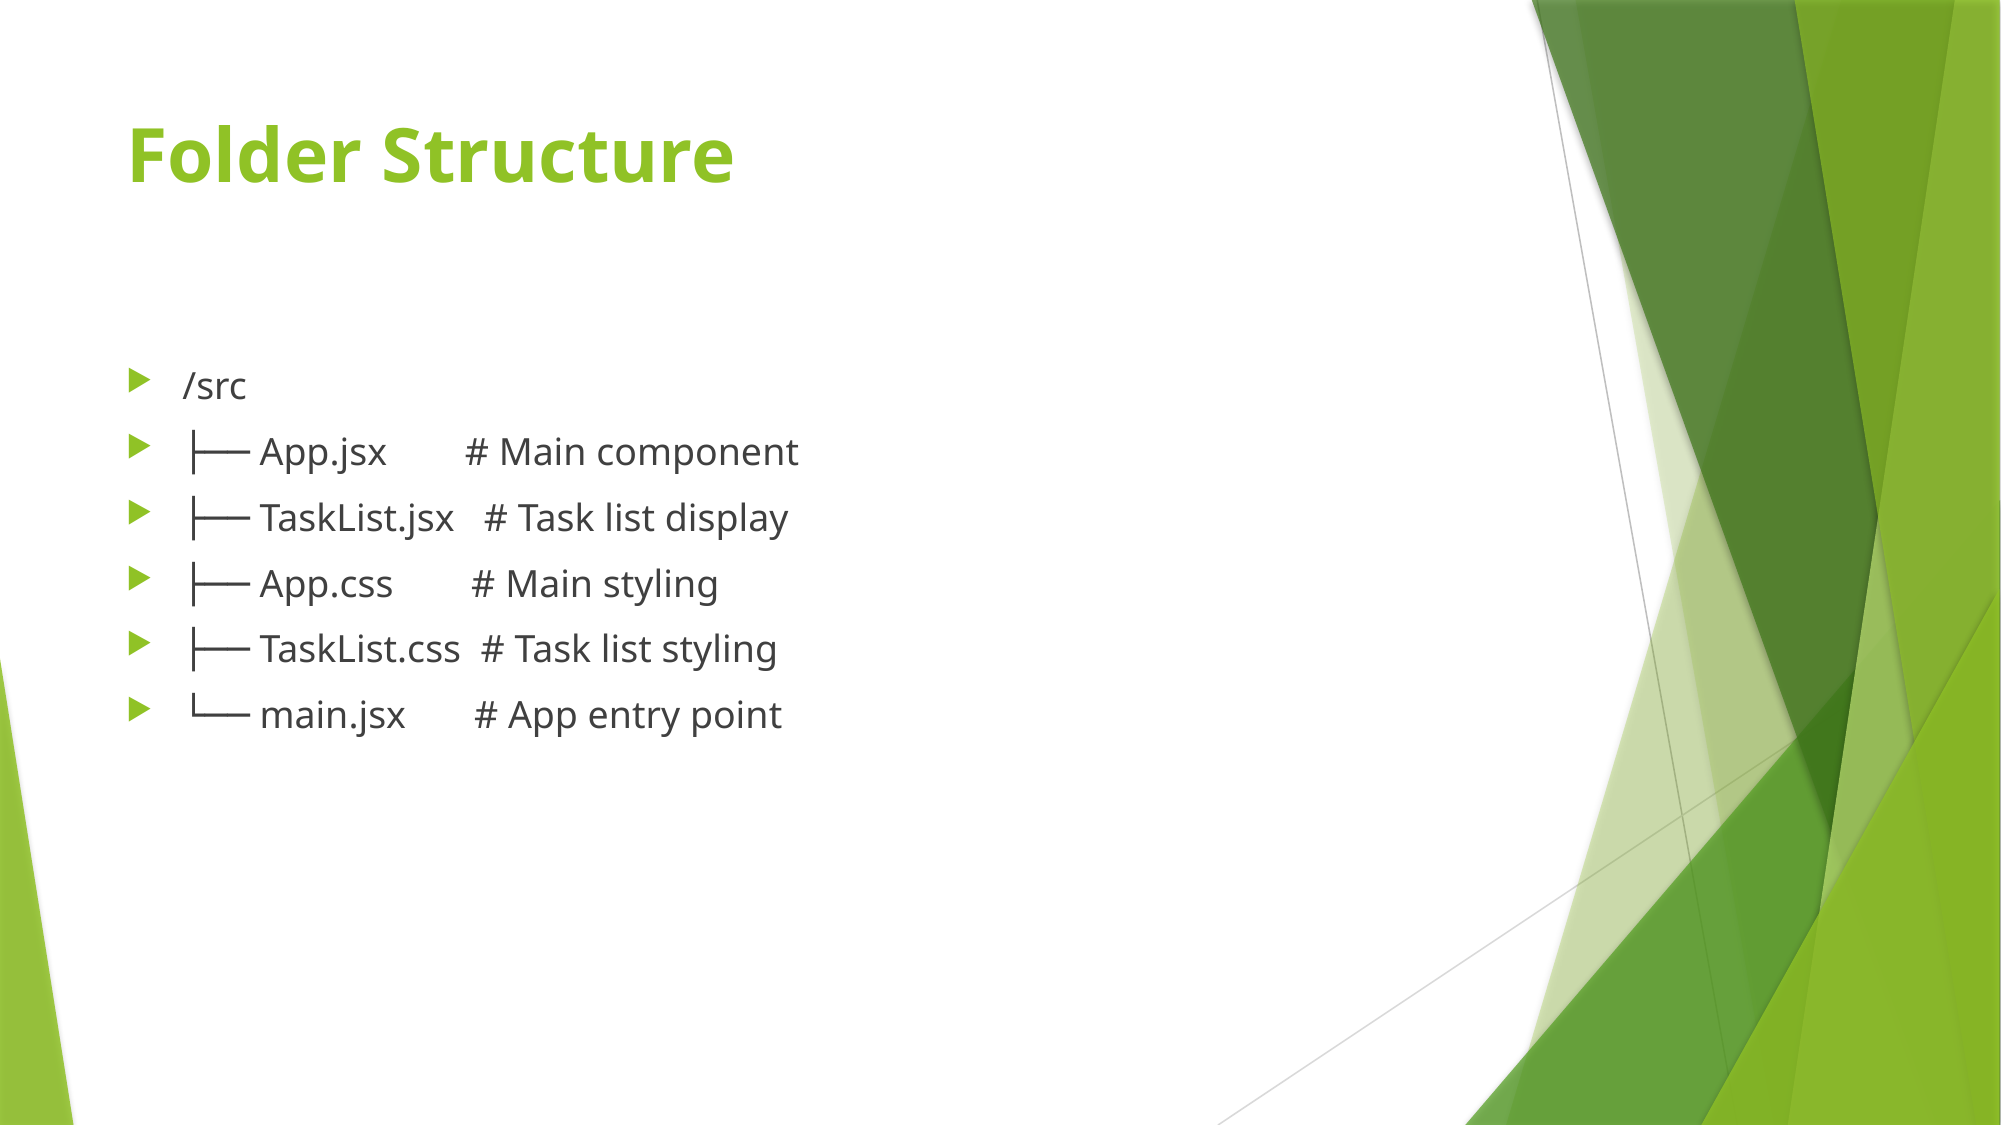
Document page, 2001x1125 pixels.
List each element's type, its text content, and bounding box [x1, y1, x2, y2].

title Folder Structure [111, 99, 1522, 317]
list /src ├── App.jsx # Main component ├── TaskList.jsx # Task list display ├── App.css # Main styling ├── TaskList.css # Task list styling └── main.jsx # App entry point [111, 354, 1522, 992]
